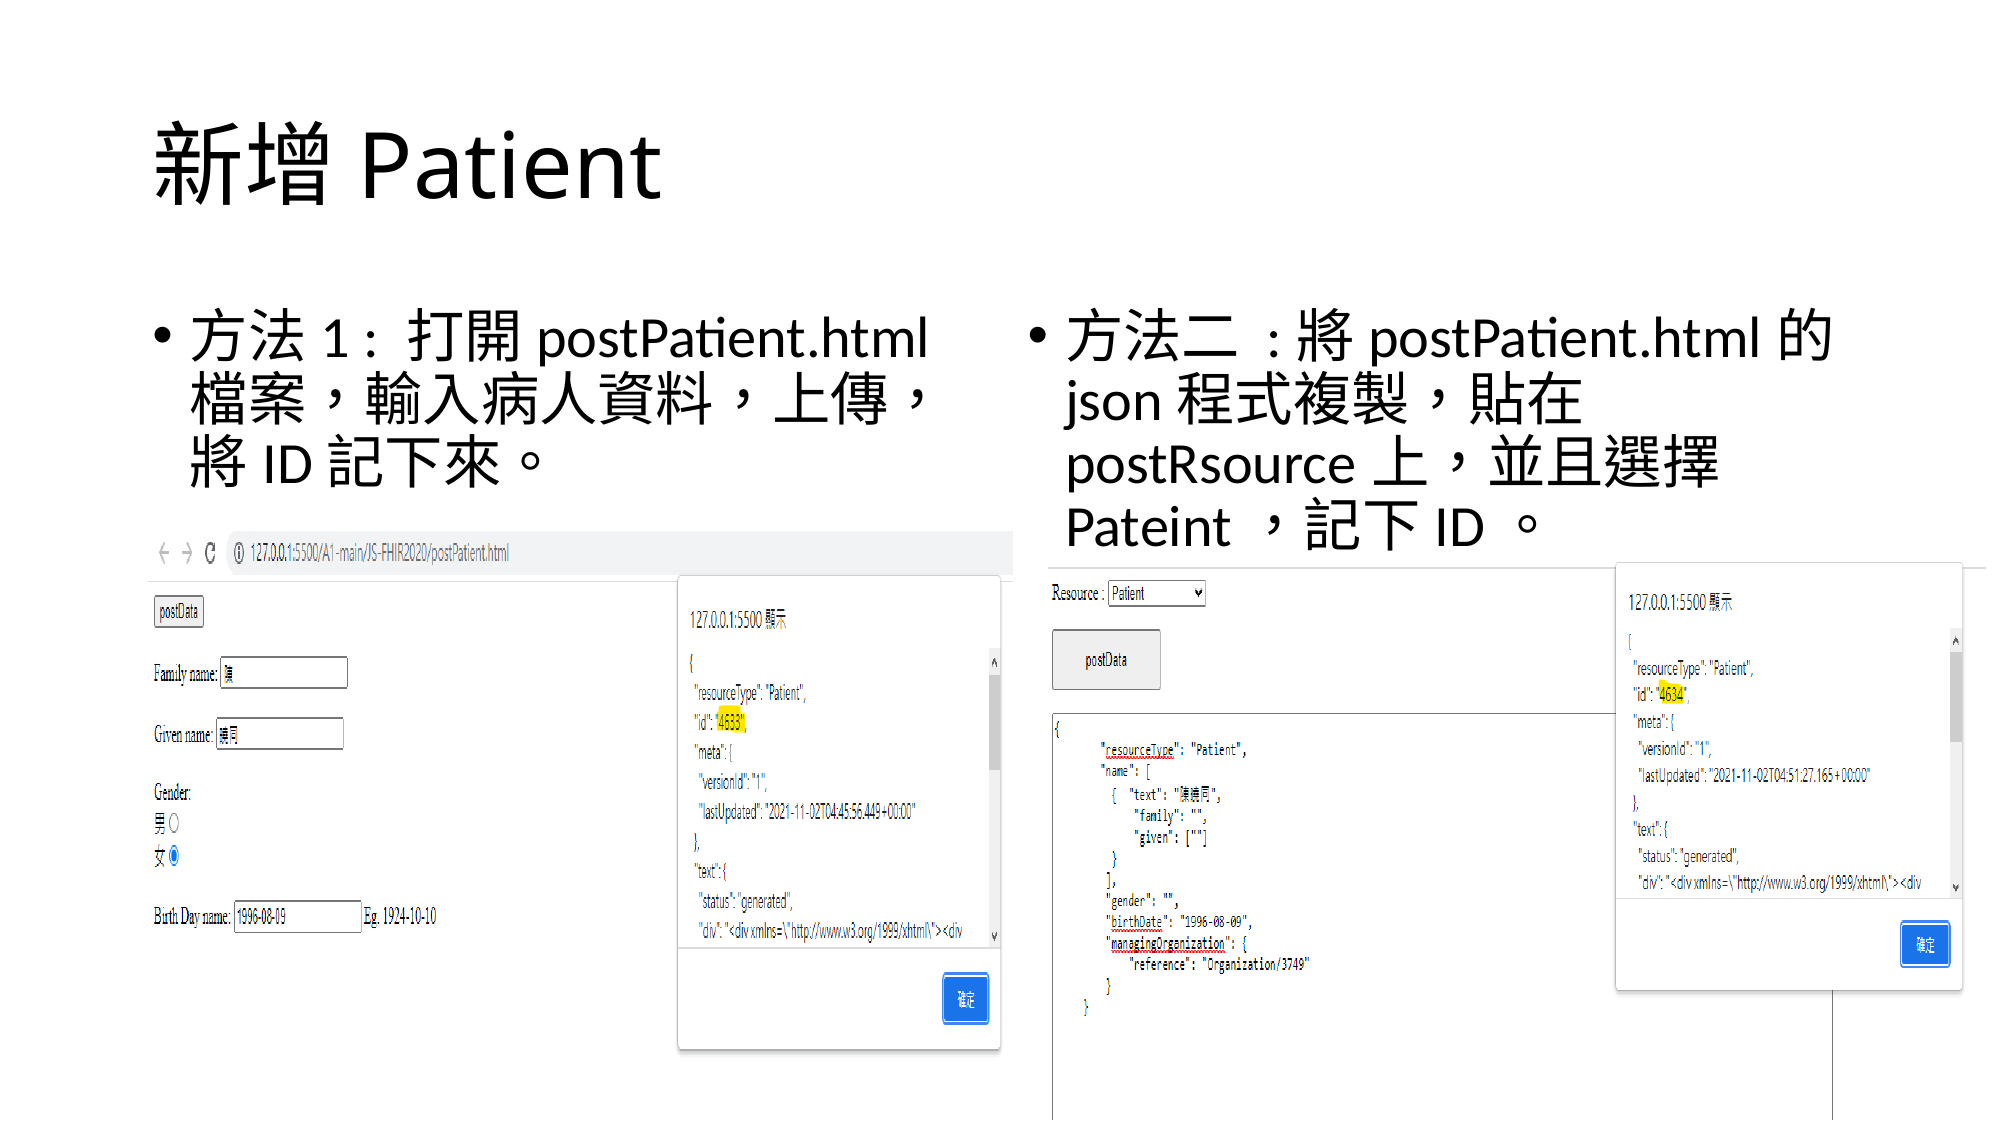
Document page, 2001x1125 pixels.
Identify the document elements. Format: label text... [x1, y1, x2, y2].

list 方法1 : 打開postPatient.html檔案，輸入病人資料，上傳，將ID記下來。 [137, 299, 988, 1014]
title 新增Patient [137, 59, 1863, 278]
list 方法二 :將postPatient.html的json程式複製，貼在postRsource上，並且選擇Pateint，記下ID。 [1012, 299, 1863, 1014]
picture [148, 525, 1013, 1098]
picture [1048, 562, 1986, 1120]
